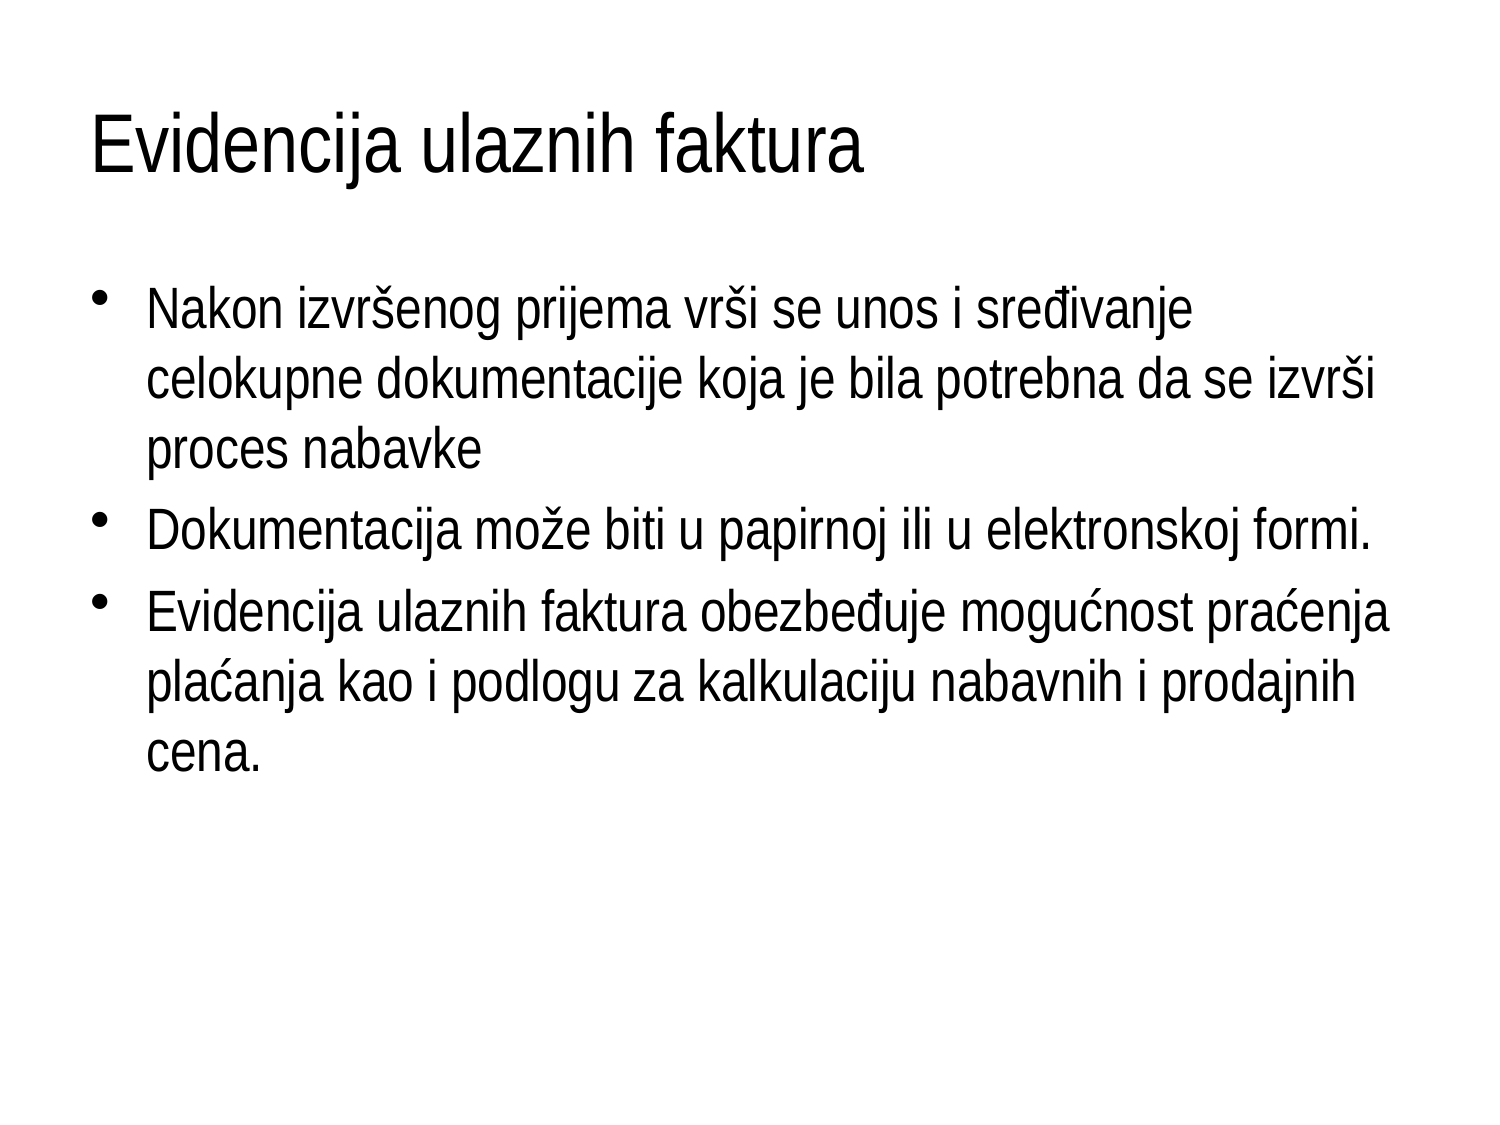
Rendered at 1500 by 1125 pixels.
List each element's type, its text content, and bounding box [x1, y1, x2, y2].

title Evidencija ulaznih faktura [75, 45, 1425, 233]
list Nakon izvršenog prijema vrši se unos i sređivanje celokupne dokumentacije koja je bila potrebna da se izvrši proces nabavke Dokumentacija može biti u papirnoj ili u elektronskoj formi. Evidencija ulaznih faktura obezbeđuje mogućnost praćenja plaćanja kao i podlogu za kalkulaciju nabavnih i prodajnih cena. [75, 262, 1425, 1005]
